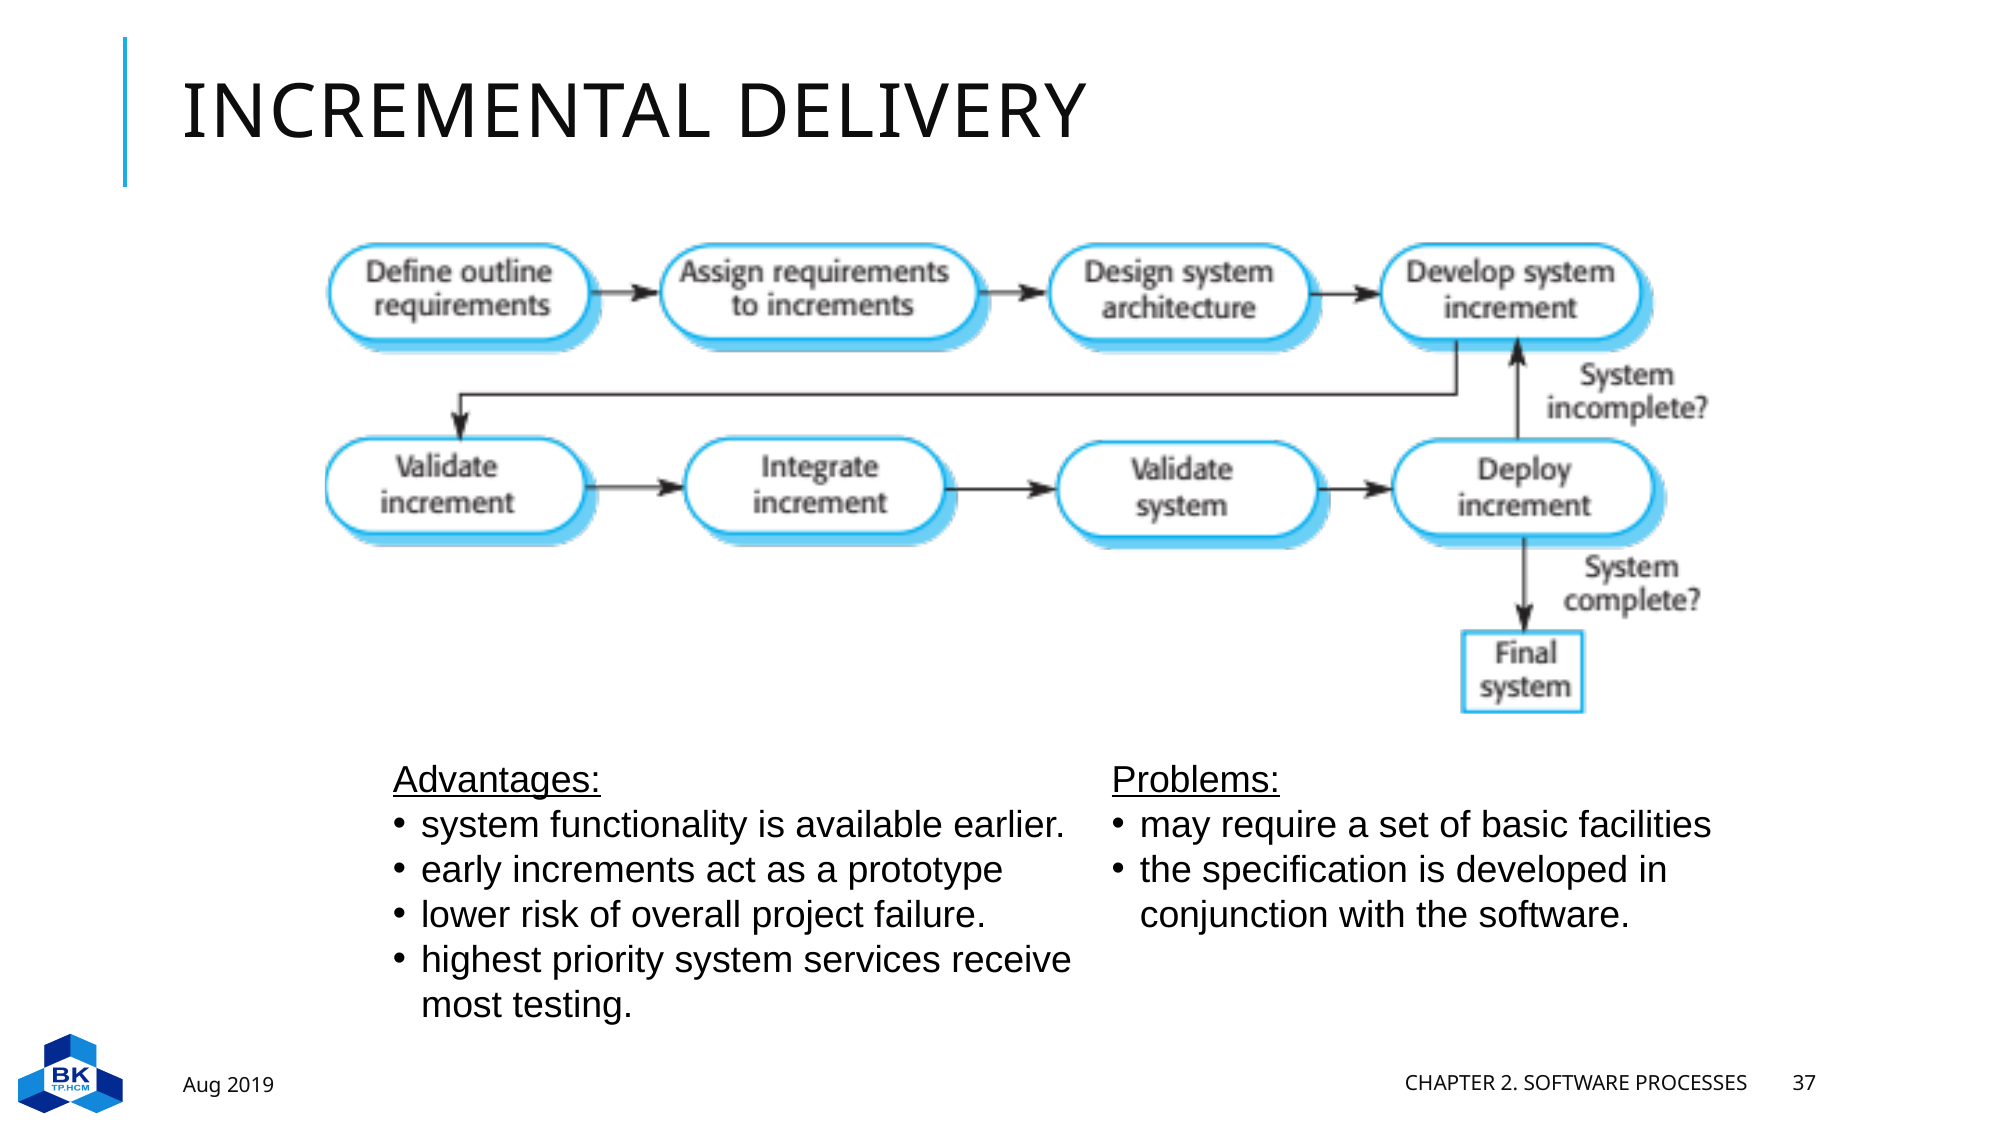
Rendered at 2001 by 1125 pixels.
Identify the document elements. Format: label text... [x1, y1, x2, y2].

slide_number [168, 1061, 522, 1107]
footer Chapter 2. Software Processes [794, 1061, 1763, 1107]
text_box Advantages: system functionality is available earlier. early increments act as a prototype lower risk of overall project failure. highest priority system services receive most testing. [378, 747, 1097, 1033]
picture [324, 240, 1721, 714]
slide_number 37 [1777, 1061, 1938, 1107]
picture [0, 1027, 143, 1125]
title Incremental delivery [168, 15, 1938, 216]
text_box Problems: may require a set of basic facilities the specification is developed in conjunction with the software. [1096, 747, 1750, 943]
